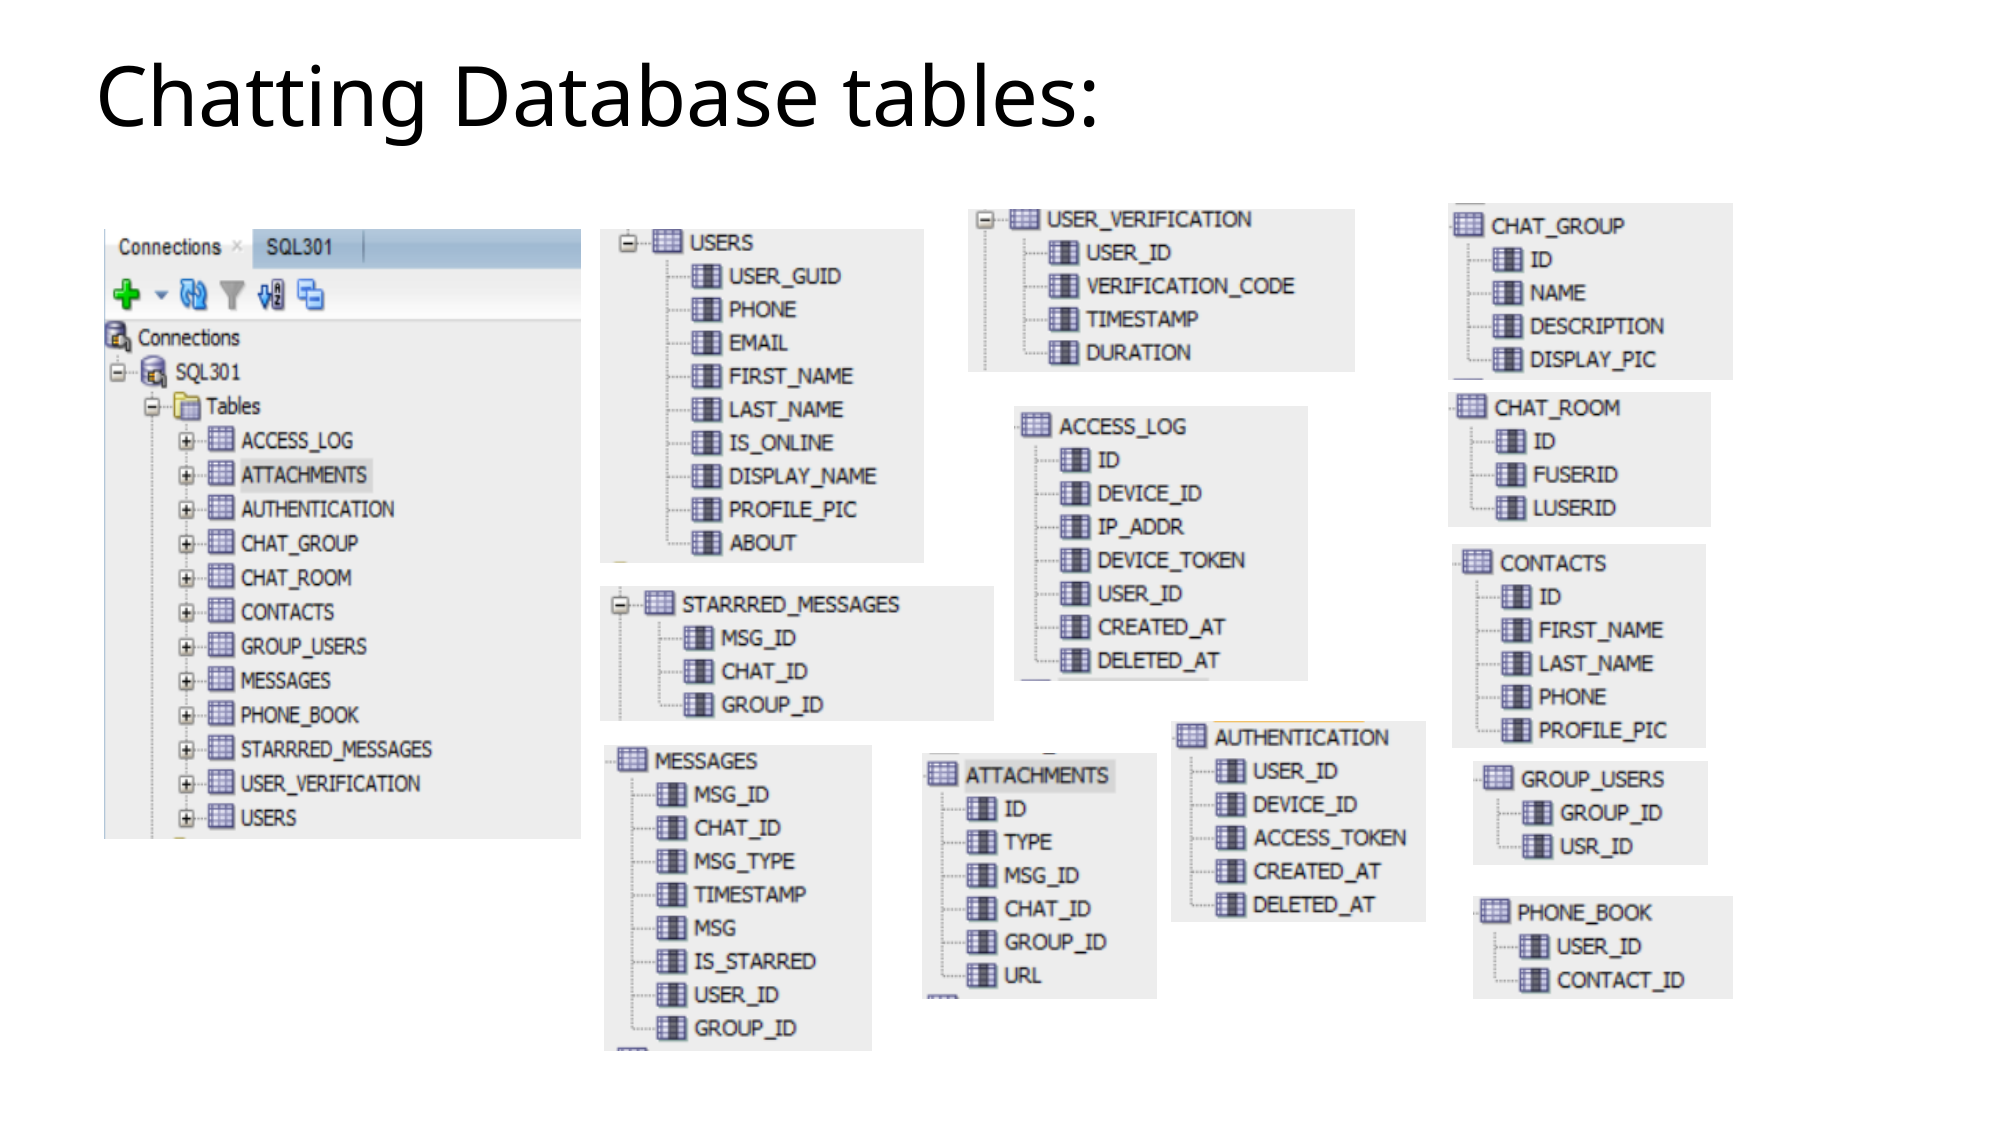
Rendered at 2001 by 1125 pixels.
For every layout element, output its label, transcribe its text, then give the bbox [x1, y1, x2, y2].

picture [922, 752, 1158, 999]
picture [1452, 543, 1707, 748]
picture [1473, 761, 1708, 865]
picture [1170, 720, 1426, 922]
picture [604, 745, 873, 1051]
picture [599, 586, 994, 722]
picture [968, 209, 1355, 372]
title Chatting Database tables: [80, 45, 1806, 154]
picture [1473, 896, 1733, 999]
picture [104, 229, 582, 840]
picture [1014, 406, 1309, 681]
picture [1448, 392, 1711, 527]
picture [599, 229, 924, 563]
picture [1448, 203, 1733, 380]
